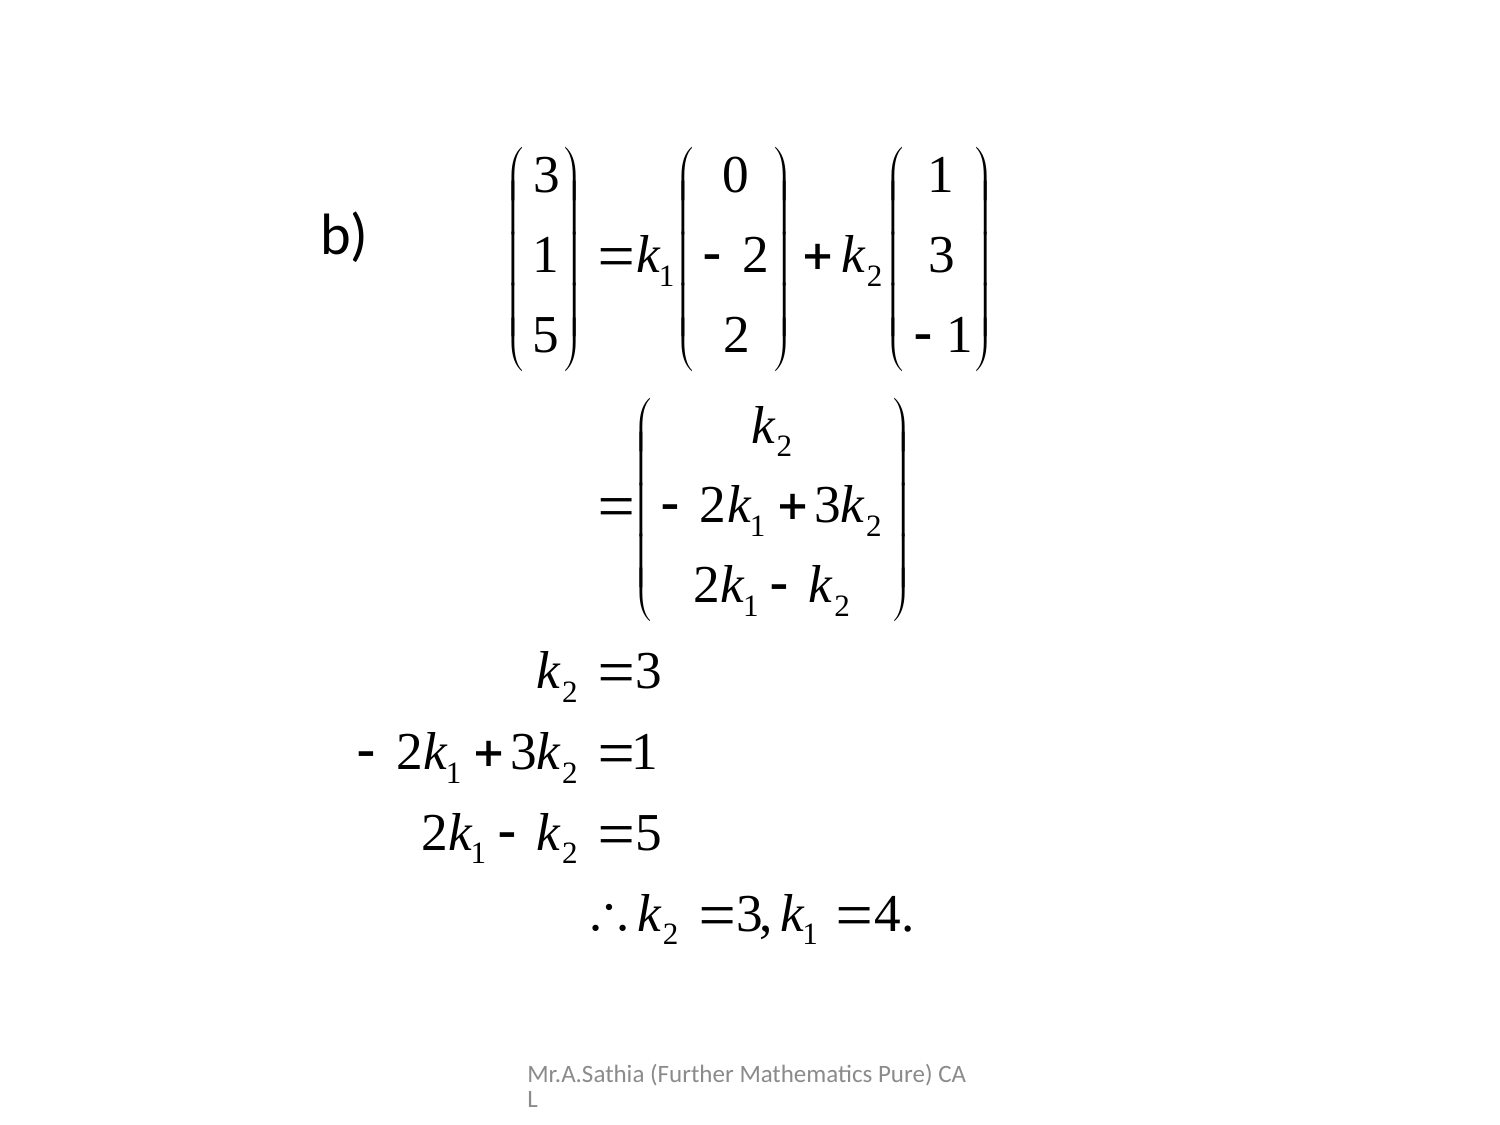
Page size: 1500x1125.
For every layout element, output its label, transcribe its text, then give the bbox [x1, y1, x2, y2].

footer Mr.A.Sathia (Further Mathematics Pure) CAL [512, 1042, 988, 1103]
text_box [349, 137, 1003, 955]
text_box b) [305, 189, 344, 274]
